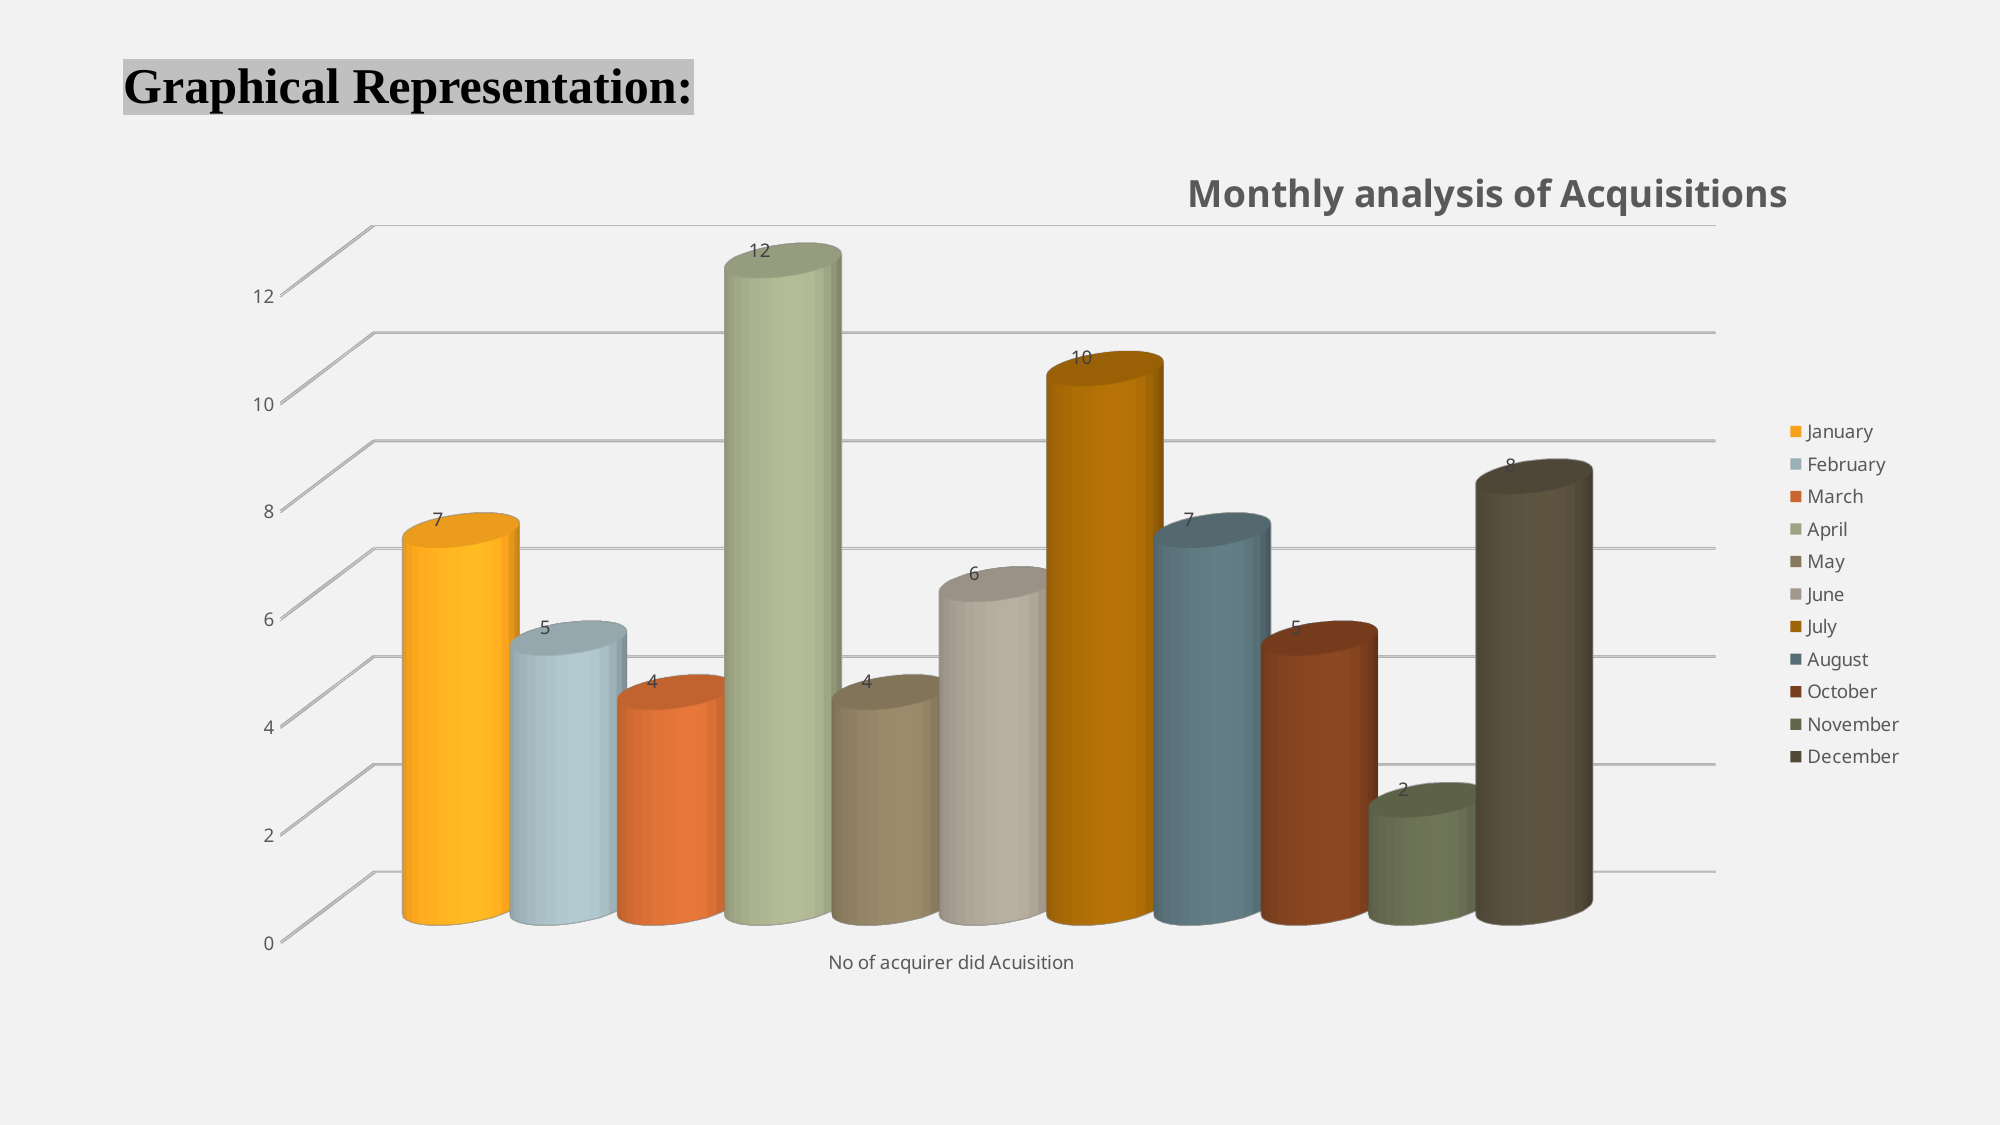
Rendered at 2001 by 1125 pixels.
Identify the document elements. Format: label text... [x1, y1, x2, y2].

chart [108, 126, 1919, 1062]
text_box Graphical Representation: [108, 46, 924, 126]
